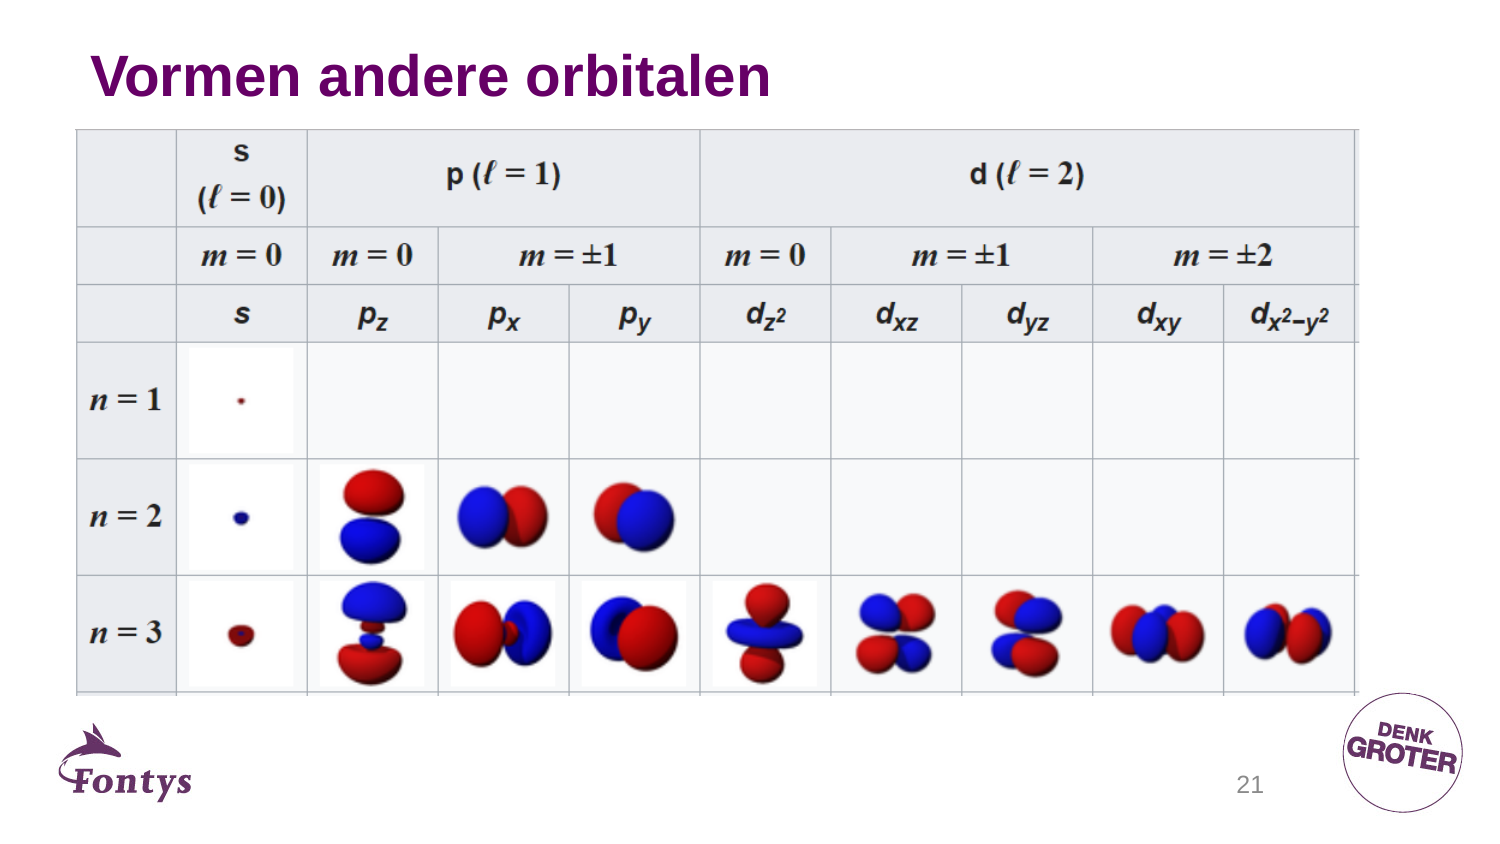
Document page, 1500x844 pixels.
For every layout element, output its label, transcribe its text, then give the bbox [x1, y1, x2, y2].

title Vormen andere orbitalen [75, 2, 1425, 144]
text_box 21 [0, 745, 129, 806]
slide_number 21 [1143, 761, 1280, 807]
picture [0, 0, 1499, 844]
